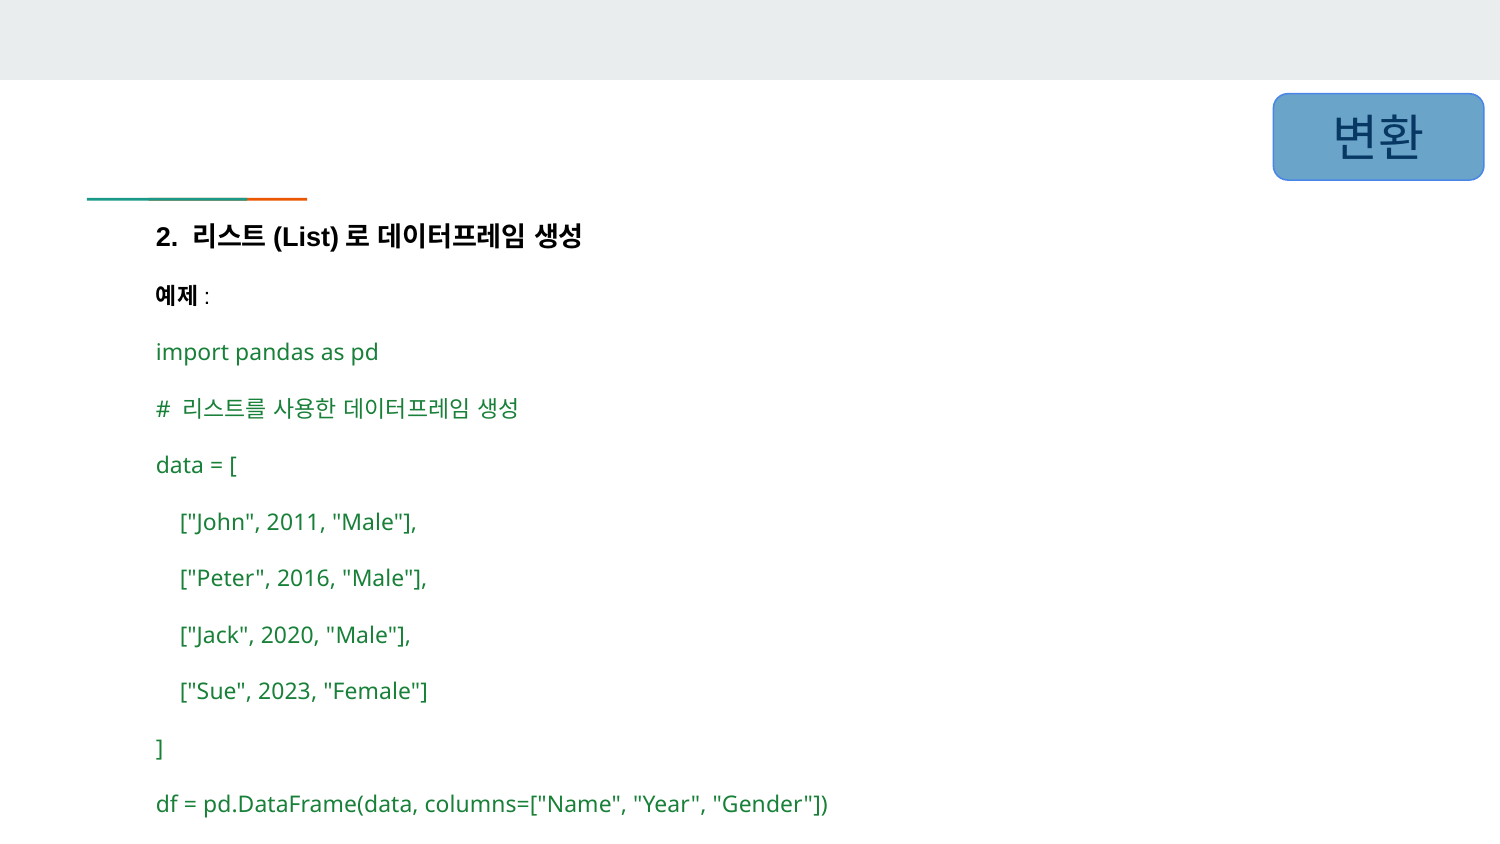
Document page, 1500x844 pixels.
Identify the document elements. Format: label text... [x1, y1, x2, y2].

text_box 변환 [1273, 93, 1484, 181]
text_box 2. 리스트(List)로 데이터프레임 생성 예제: import pandas as pd # 리스트를 사용한 데이터프레임 생성 data = [ ["John", 2011, "Male"], ["Peter", 2016, "Male"], ["Jack", 2020, "Male"], ["Sue", 2023, "Female"] ] df = pd.DataFrame(data, columns=["Name", "Year", "Gender"]) [140, 199, 1228, 833]
